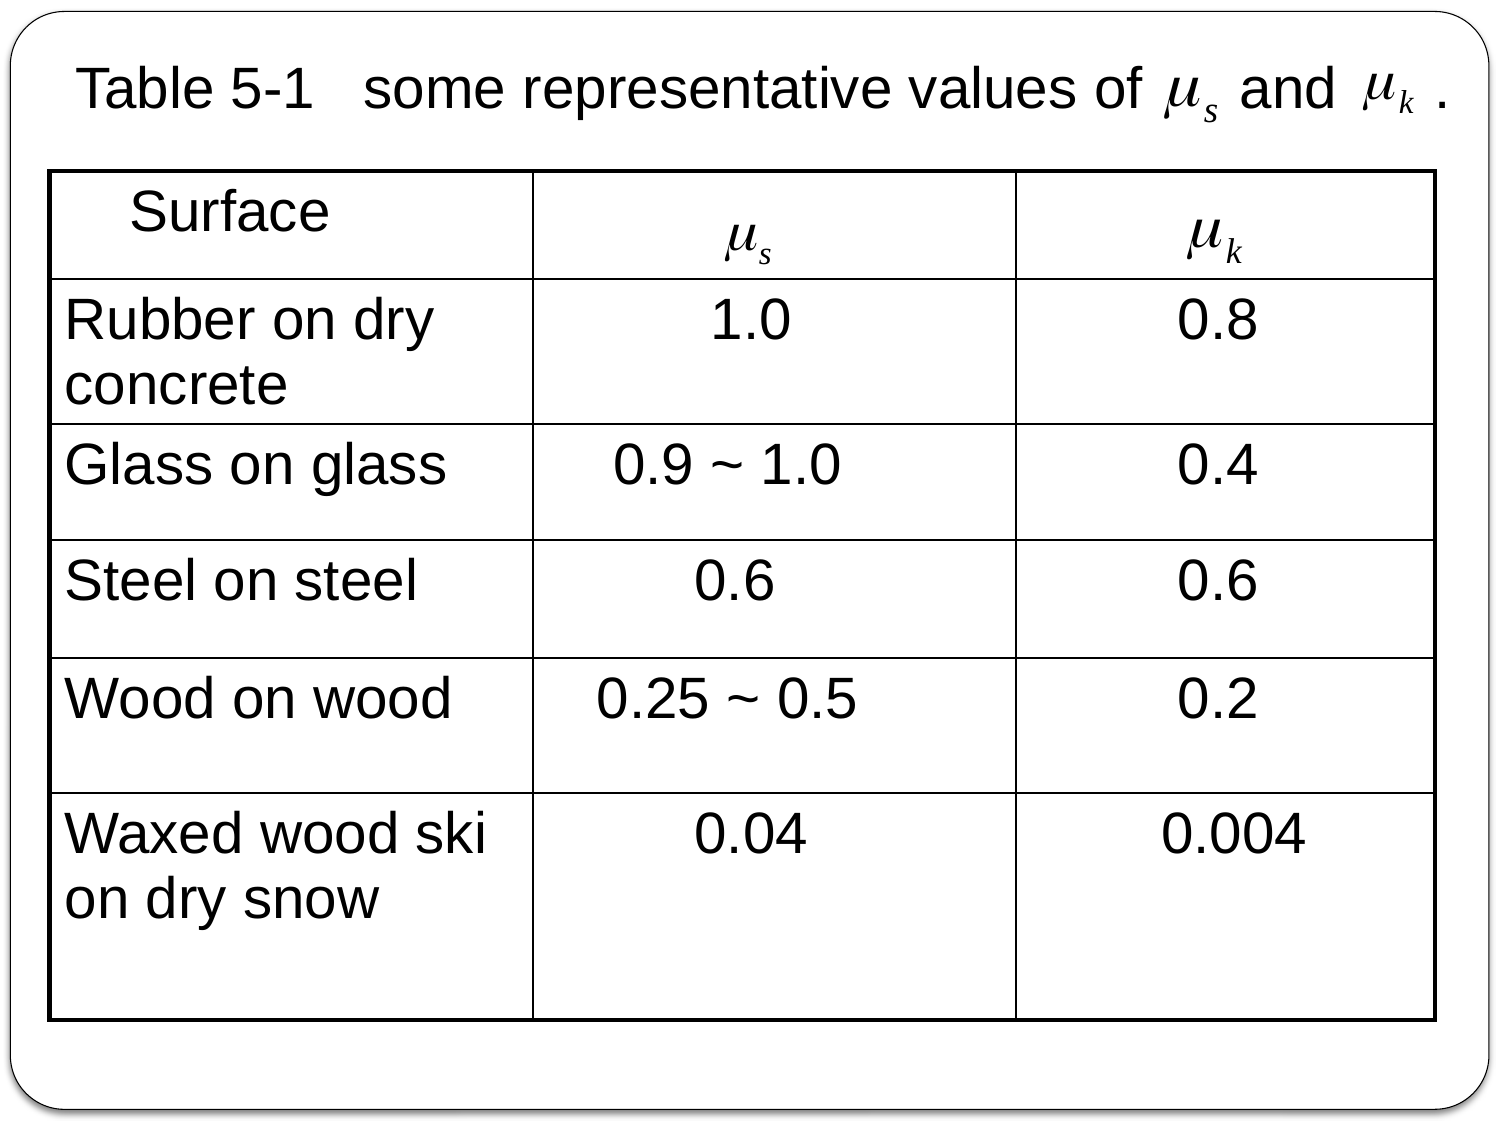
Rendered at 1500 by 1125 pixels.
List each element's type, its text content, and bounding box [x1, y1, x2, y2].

table_cell 0.25 ~ 0.5 [534, 659, 1015, 792]
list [1175, 186, 1258, 279]
table_header [534, 173, 1015, 278]
table_cell 1.0 [534, 280, 1015, 423]
table_header Surface [52, 173, 532, 278]
table_cell 0.6 [1017, 541, 1433, 657]
table_cell 0.004 [1017, 794, 1433, 1018]
text_box Table 5-1 some representative values of and . [1431, 42, 1468, 128]
table_cell 0.9 ~ 1.0 [534, 425, 1015, 539]
table_cell Steel on steel [52, 541, 532, 657]
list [1151, 42, 1232, 139]
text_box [714, 193, 782, 280]
text_box Table 5-1 some representative values of and . [1235, 42, 1349, 128]
table_cell 0.8 [1017, 280, 1433, 423]
table_cell 0.6 [534, 541, 1015, 657]
text_box Table 5-1 some representative values of and . [60, 42, 1148, 128]
table_cell Rubber on dry concrete [52, 280, 532, 423]
table_header [1017, 173, 1433, 278]
table_cell 0.2 [1017, 659, 1433, 792]
table_cell 0.4 [1017, 425, 1433, 539]
table_cell 0.04 [534, 794, 1015, 1018]
table_cell Waxed wood ski on dry snow [52, 794, 532, 1018]
table_cell Wood on wood [52, 659, 532, 792]
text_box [1352, 42, 1429, 129]
table_cell Glass on glass [52, 425, 532, 539]
